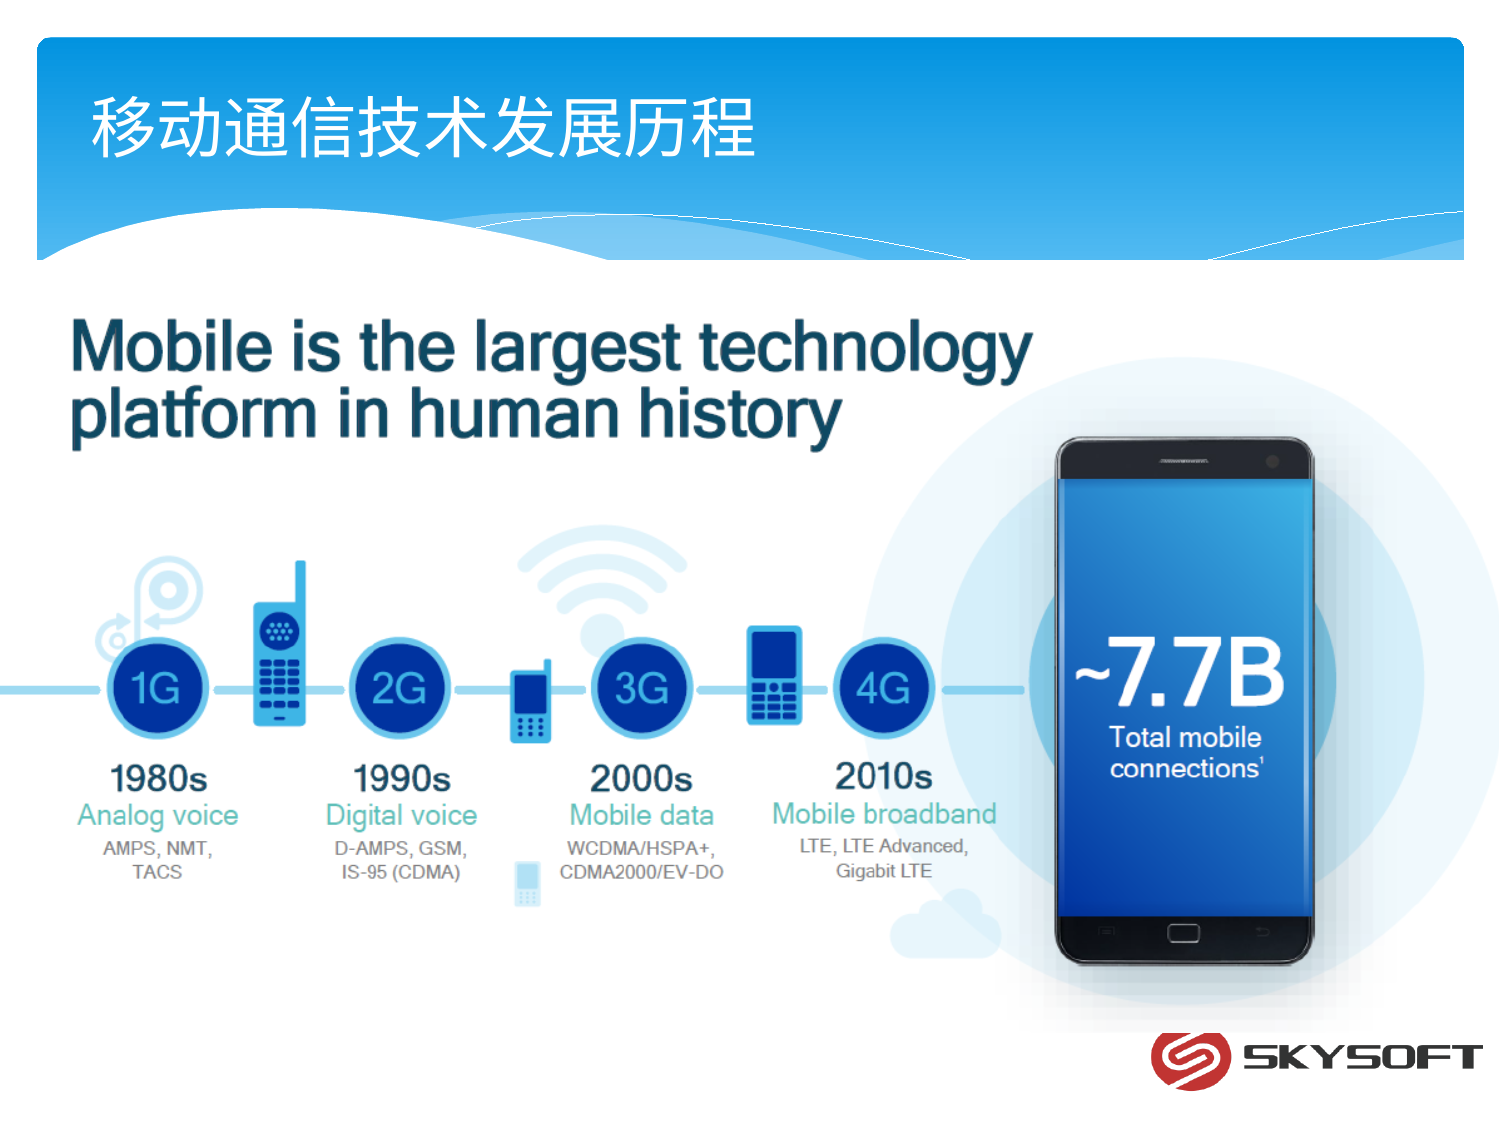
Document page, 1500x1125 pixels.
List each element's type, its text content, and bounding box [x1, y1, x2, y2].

title 移动通信技术发展历程 [75, 55, 1425, 197]
picture [0, 259, 1499, 1092]
